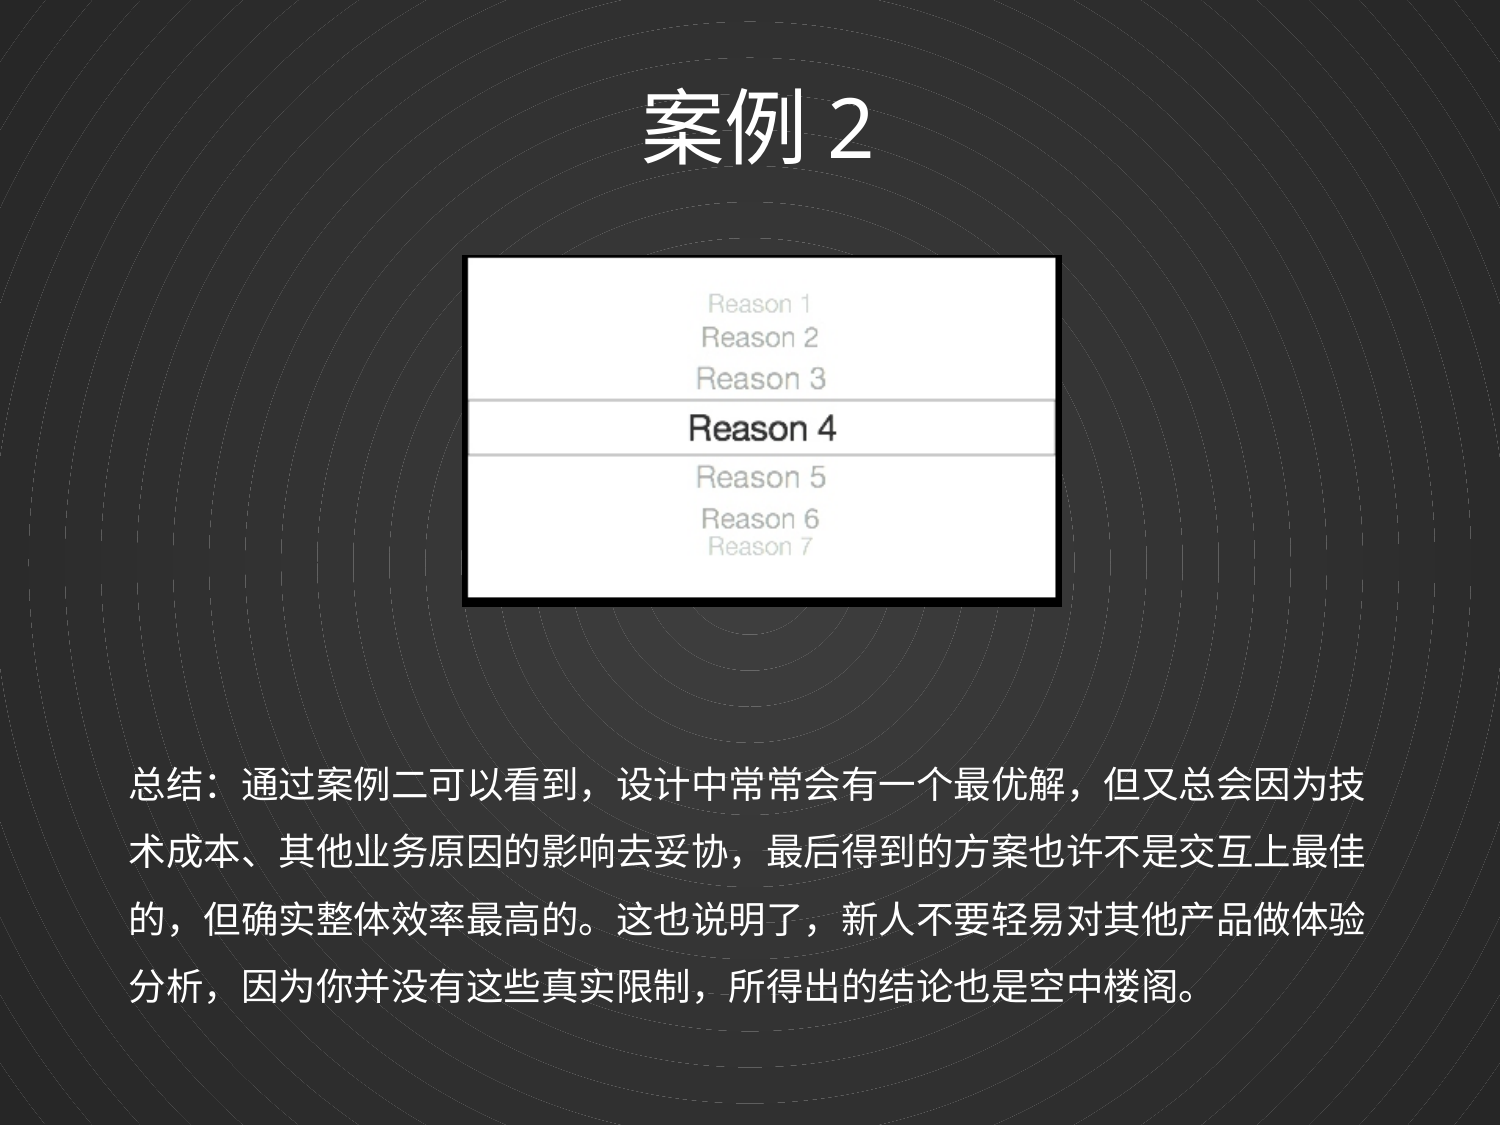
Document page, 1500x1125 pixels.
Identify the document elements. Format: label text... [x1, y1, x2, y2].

picture [462, 255, 1062, 608]
title 案例2 [551, 42, 965, 209]
text_box 总结：通过案例二可以看到，设计中常常会有一个最优解，但又总会因为技术成本、其他业务原因的影响去妥协，最后得到的方案也许不是交互上最佳的，但确实整体效率最高的。这也说明了，新人不要轻易对其他产品做体验分析，因为你并没有这些真实限制，所得出的结论也是空中楼阁。 [114, 730, 1402, 1016]
